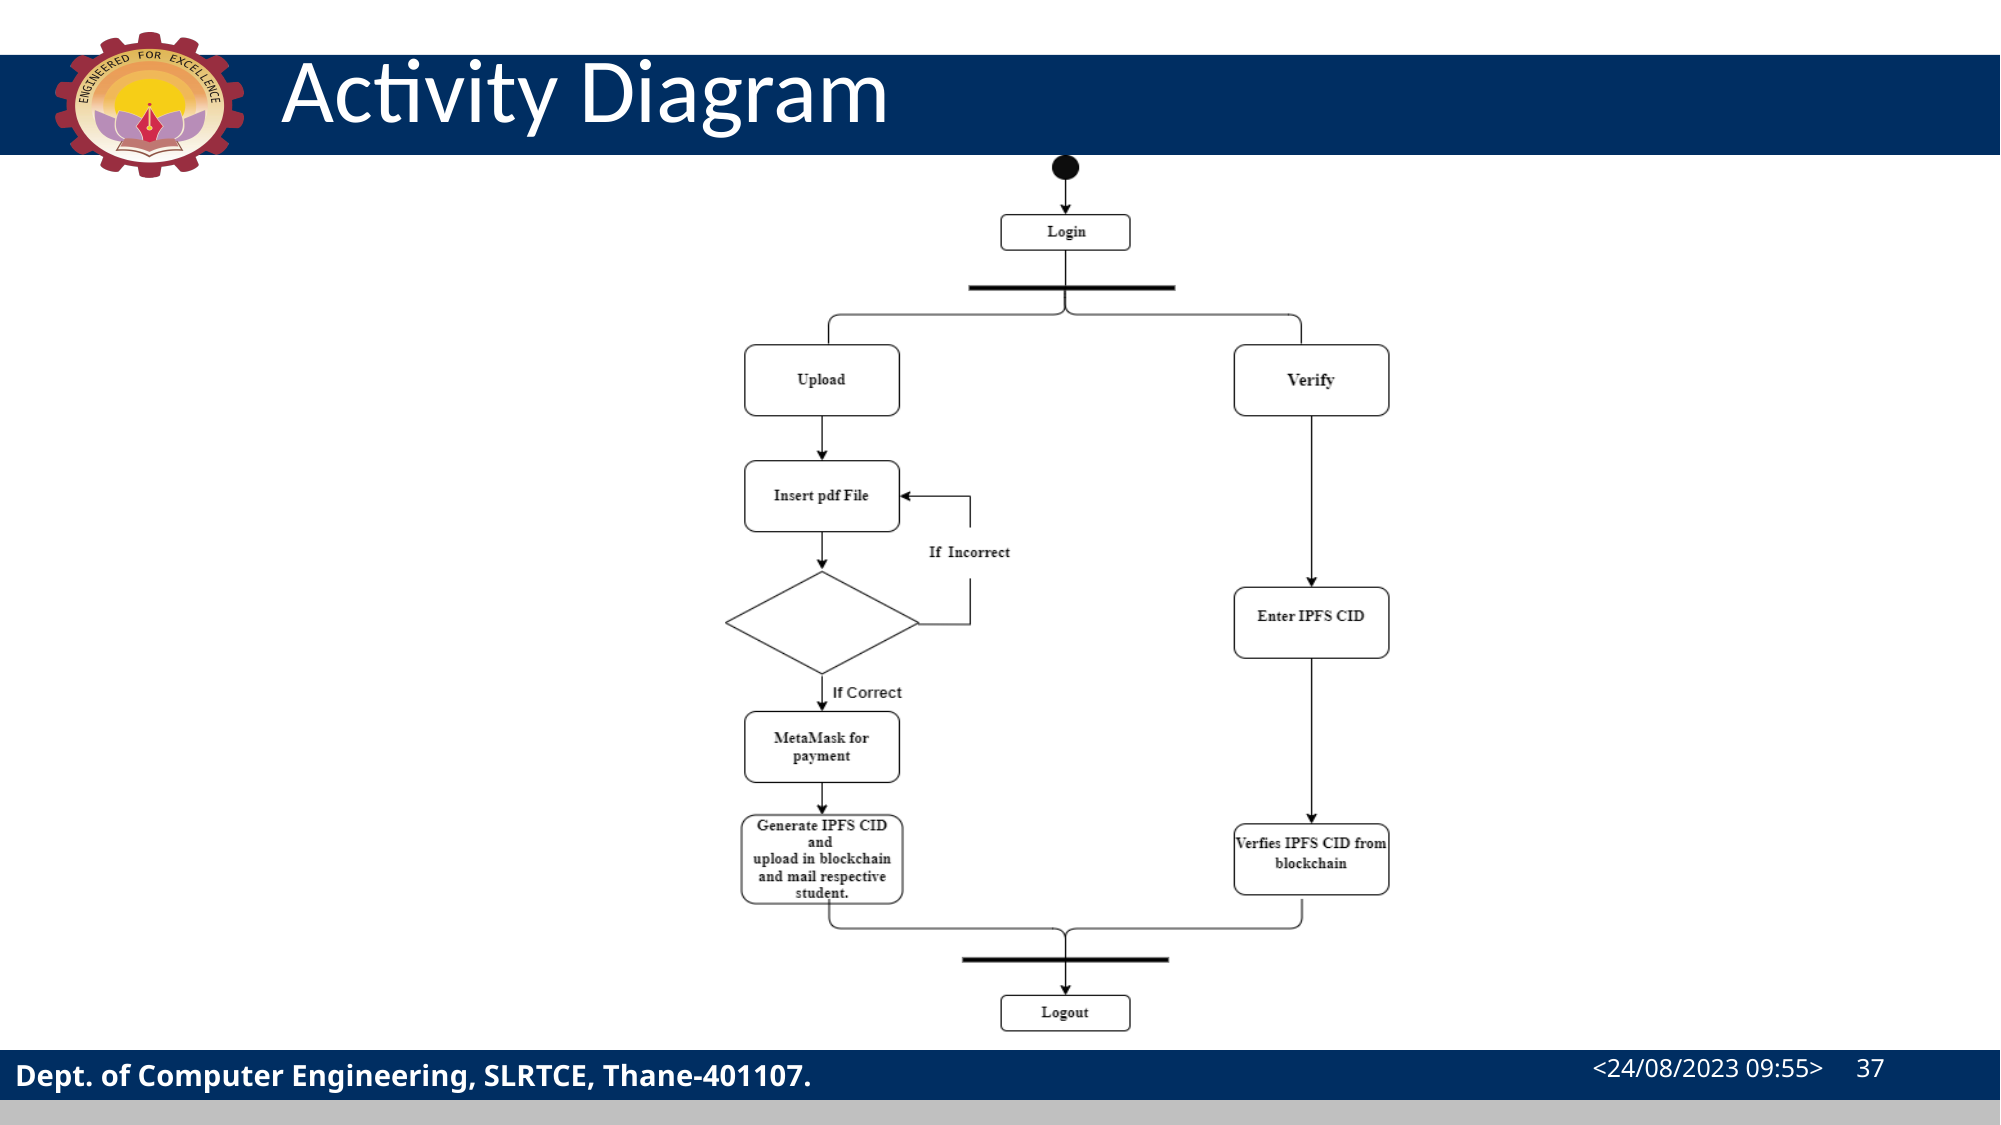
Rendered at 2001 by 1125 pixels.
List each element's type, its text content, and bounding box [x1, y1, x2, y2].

picture [55, 32, 244, 178]
title Activity Diagram [266, 0, 1850, 180]
picture [725, 155, 1391, 1041]
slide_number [1433, 1040, 1900, 1100]
